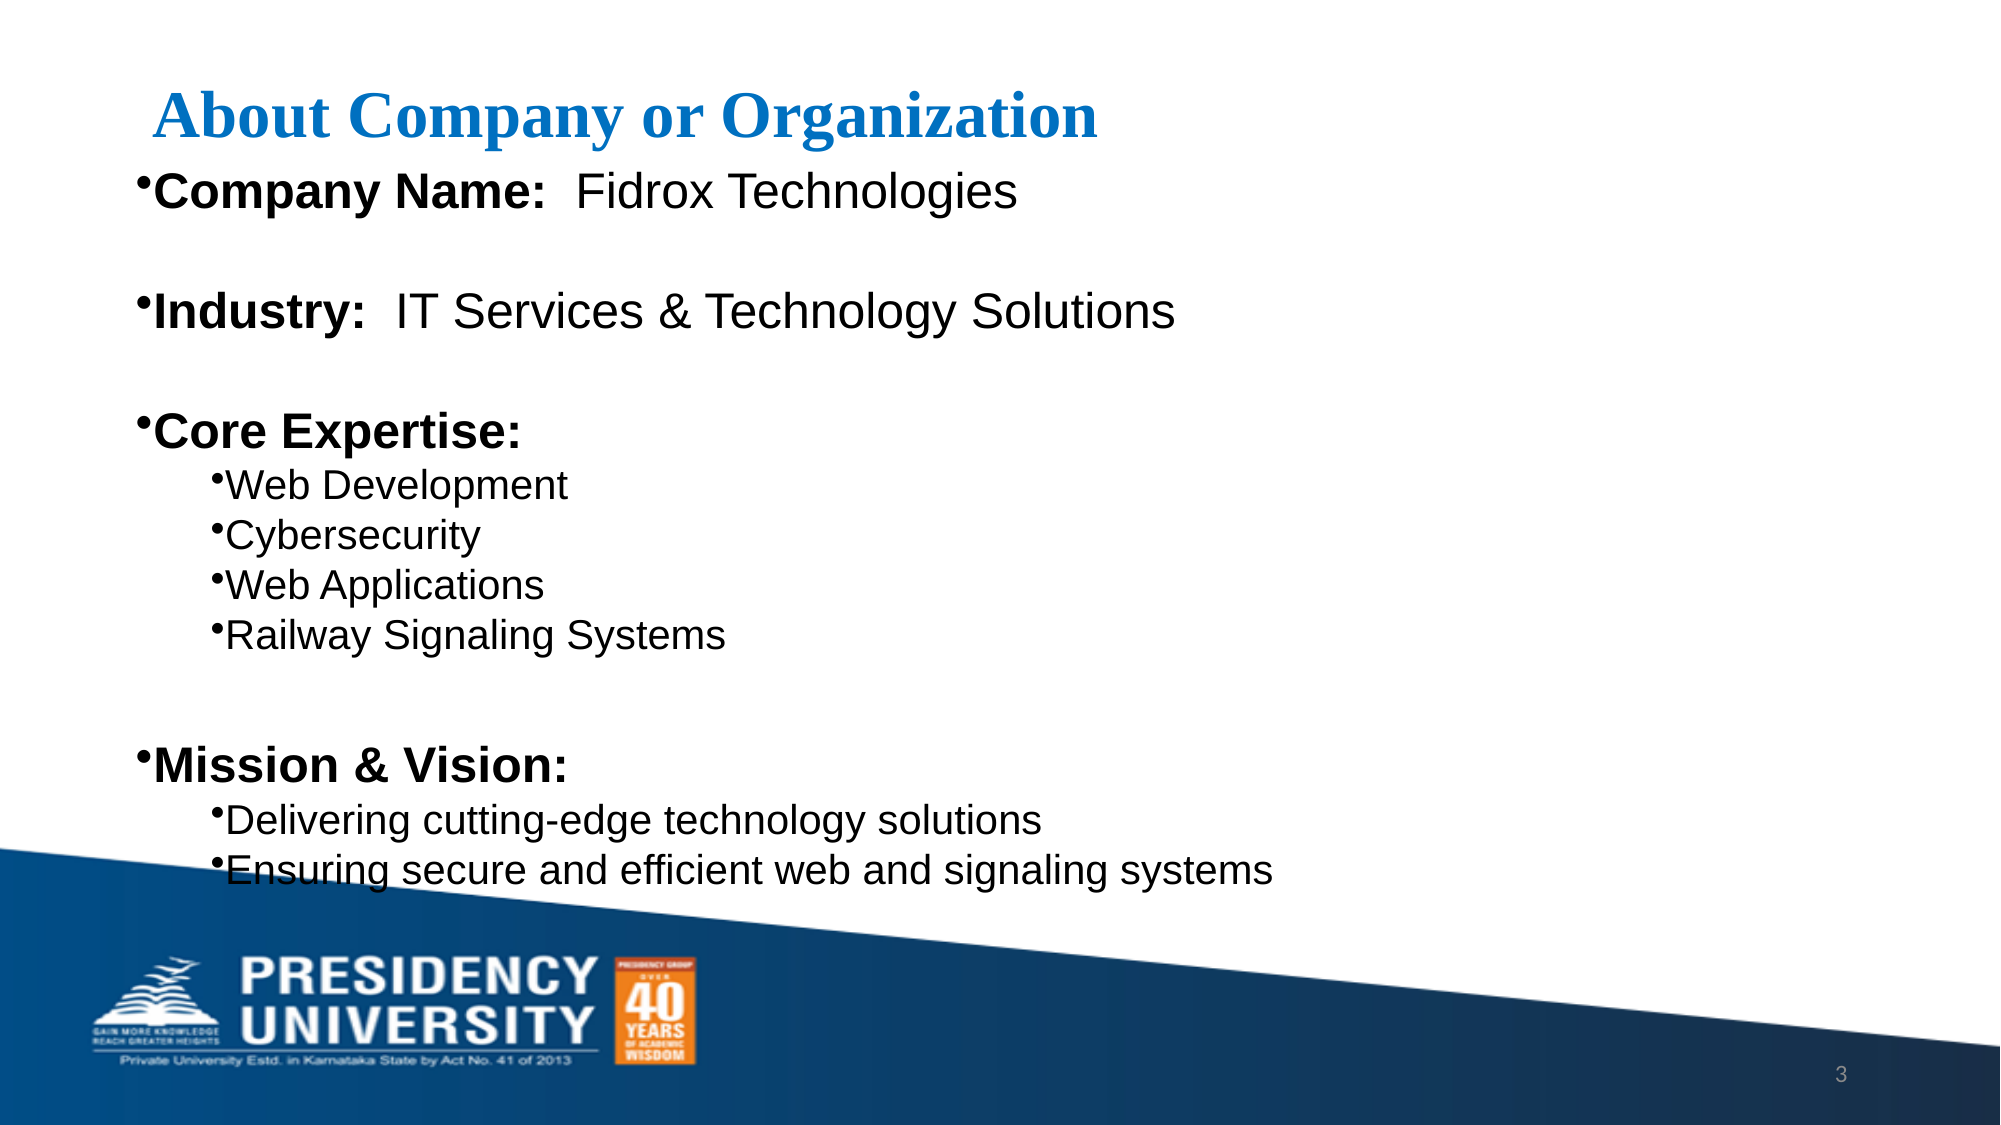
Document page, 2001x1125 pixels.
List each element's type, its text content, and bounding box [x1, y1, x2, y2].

list Company Name: Fidrox Technologies Industry: IT Services & Technology Solutions Core Expertise: Web Development Cybersecurity Web Applications Railway Signaling Systems Mission & Vision: Delivering cutting-edge technology solutions Ensuring secure and efficient web and signaling systems [120, 150, 1731, 951]
slide_number 3 [1412, 1042, 1863, 1103]
picture [0, 845, 2000, 1125]
title About Company or Organization [137, 59, 1863, 172]
